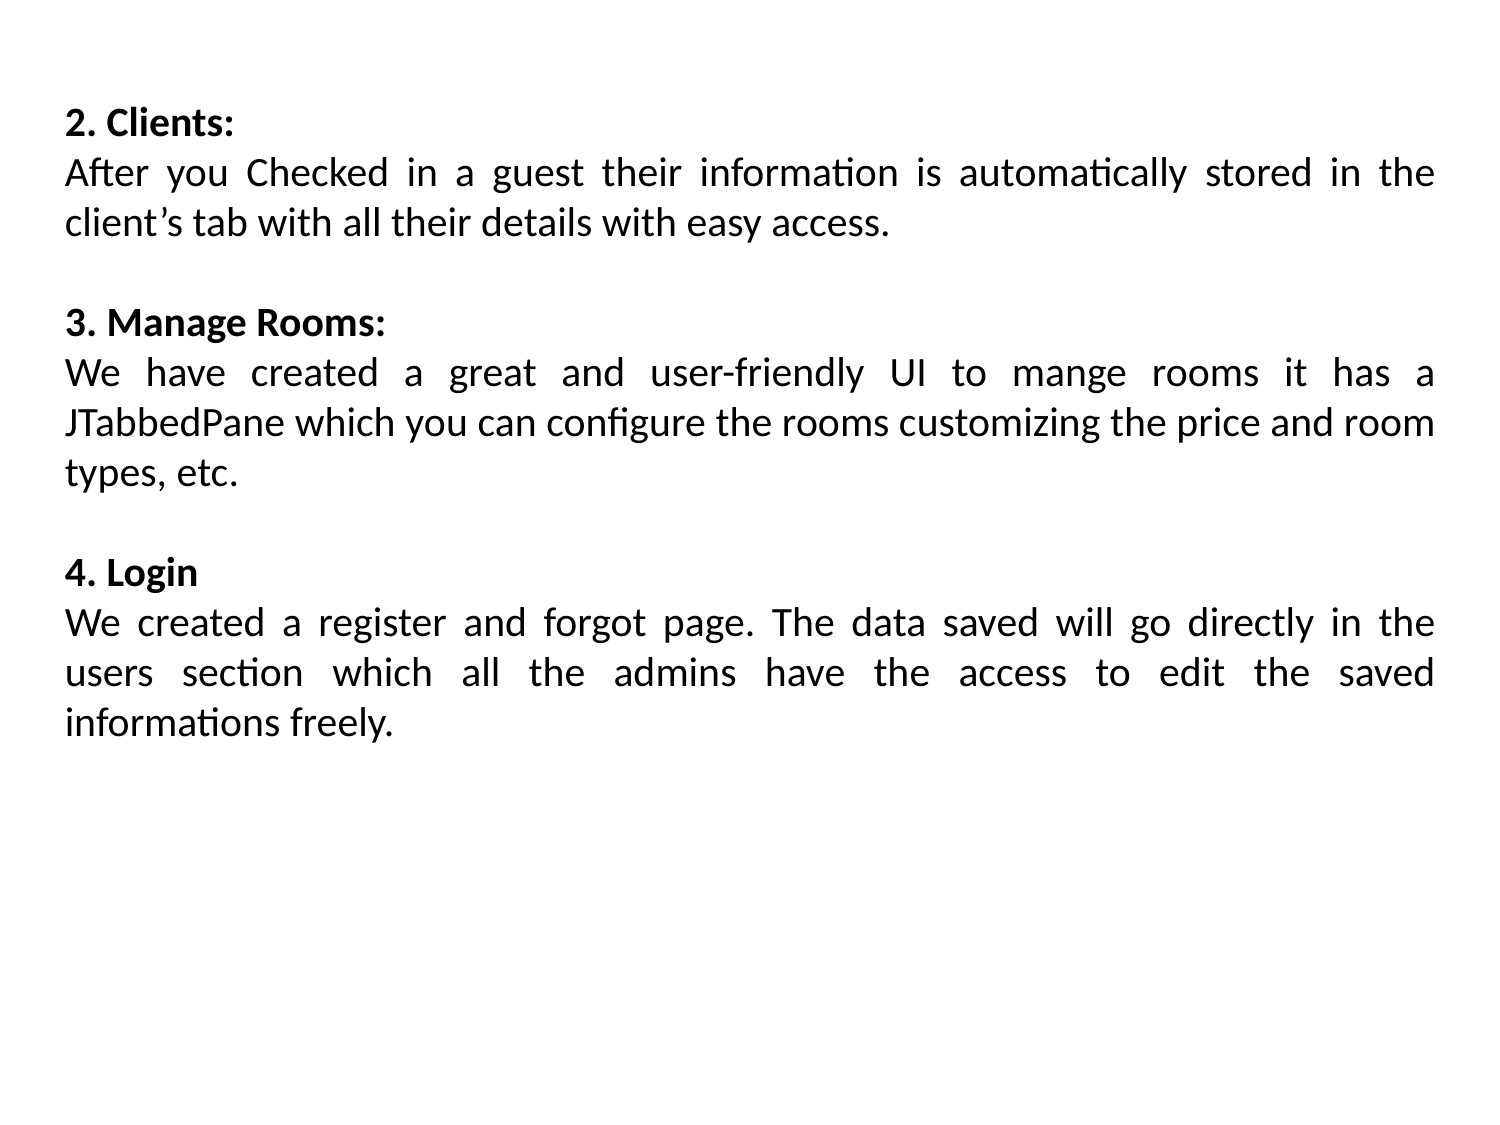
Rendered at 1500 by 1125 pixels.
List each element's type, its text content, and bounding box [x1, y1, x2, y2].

text_box 2. Clients: After you Checked in a guest their information is automatically stored in the client’s tab with all their details with easy access. 3. Manage Rooms: We have created a great and user-friendly UI to mange rooms it has a JTabbedPane which you can configure the rooms customizing the price and room types, etc. 4. Login We created a register and forgot page. The data saved will go directly in the users section which all the admins have the access to edit the saved informations freely. [50, 37, 1450, 753]
